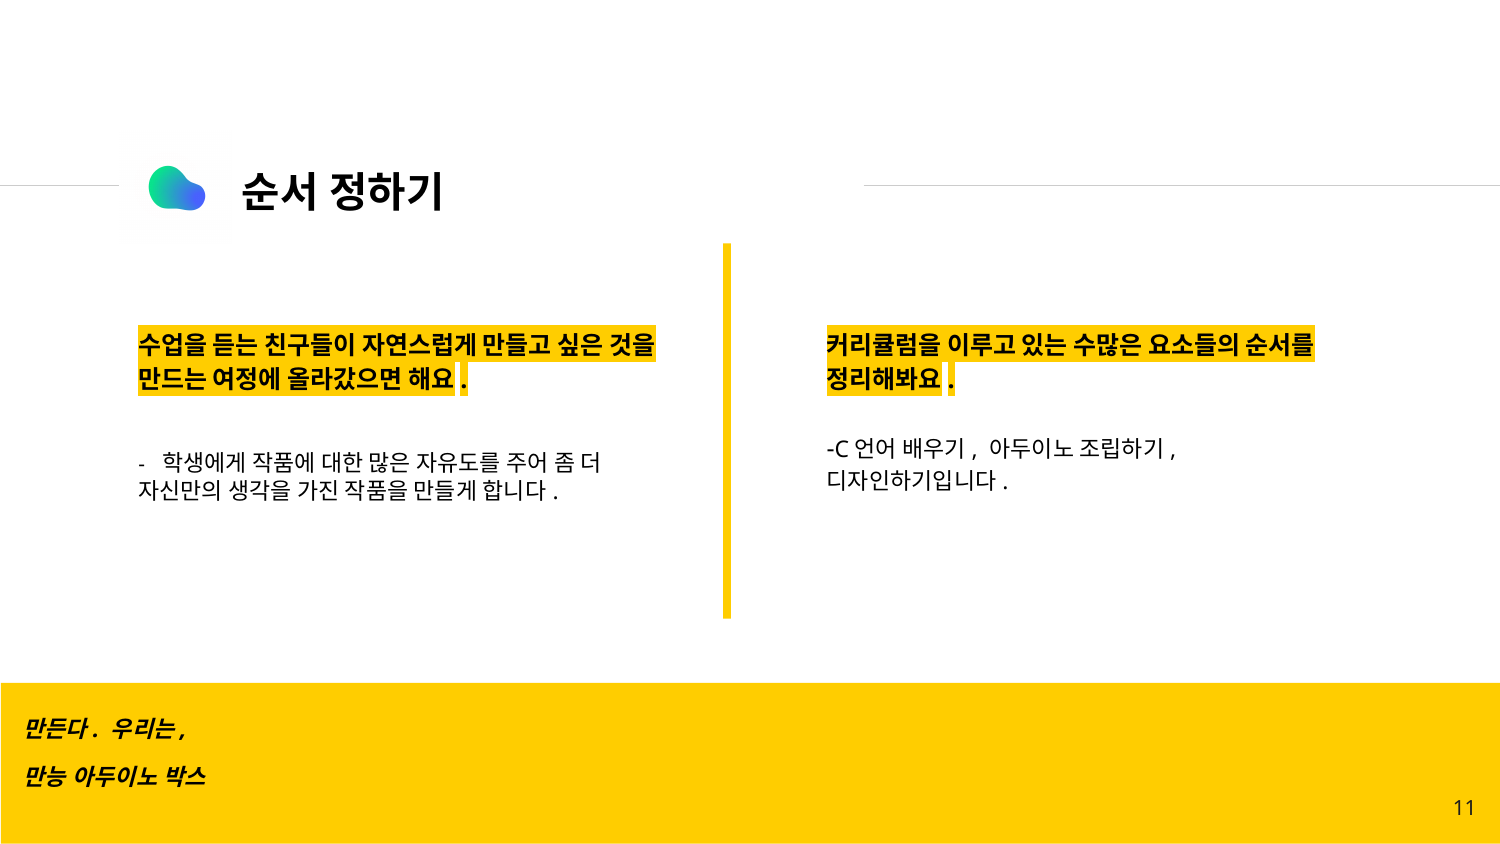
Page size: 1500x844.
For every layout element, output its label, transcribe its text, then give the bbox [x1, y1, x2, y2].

text_box [723, 243, 731, 619]
text_box 수업을 듣는 친구들이 자연스럽게 만들고 싶은 것을 만드는 여정에 올라갔으면 해요. - 학생에게 작품에 대한 많은 자유도를 주어 좀 더 자신만의 생각을 가진 작품을 만들게 합니다. [123, 309, 676, 672]
slide_number 11 [1401, 779, 1492, 844]
picture [119, 130, 233, 244]
text_box 만든다. 우리는, 만능 아두이노 박스 [8, 699, 1296, 836]
title 순서 정하기 [238, 151, 863, 223]
text_box [0, 682, 1500, 844]
text_box 커리큘럼을 이루고 있는 수많은 요소들의 순서를 정리해봐요. -C언어 배우기, 아두이노 조립하기, 디자인하기입니다. [811, 309, 1365, 672]
